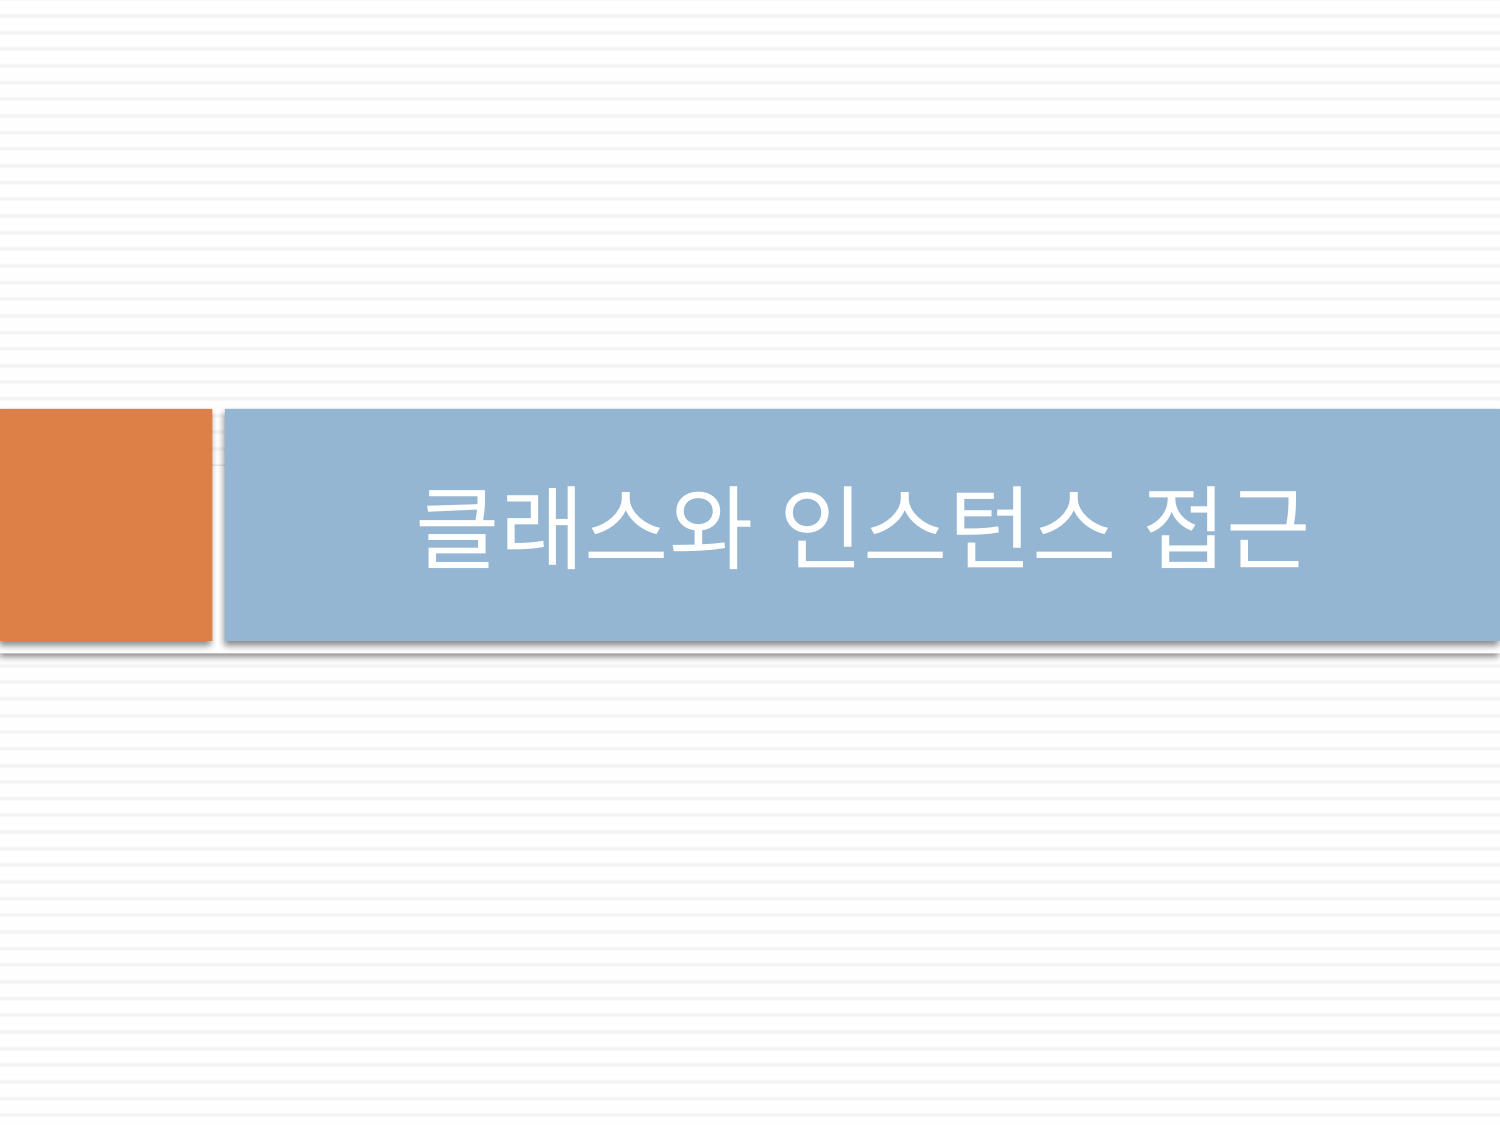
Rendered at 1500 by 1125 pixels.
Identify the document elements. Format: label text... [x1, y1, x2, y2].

title 클래스와 인스턴스 접근 [238, 444, 1489, 607]
